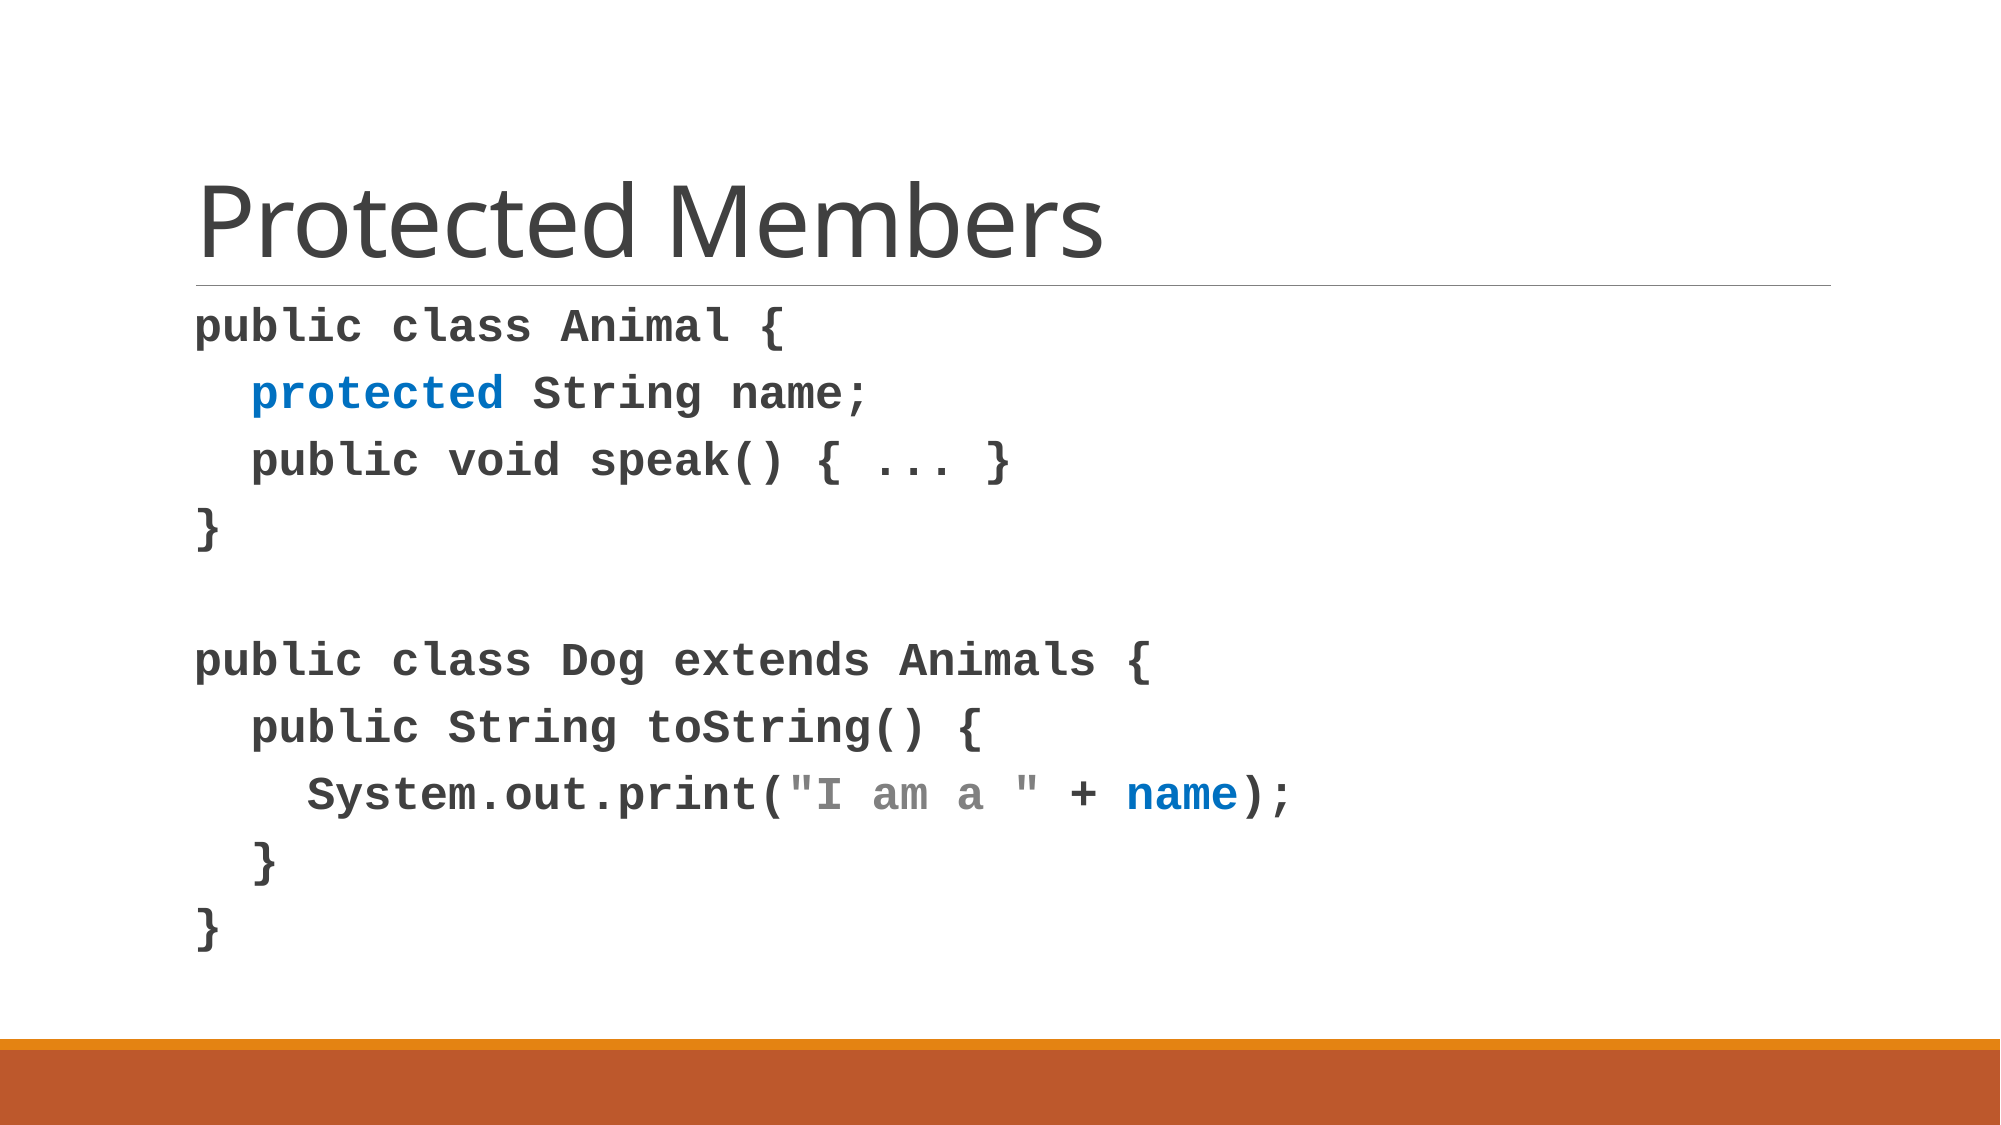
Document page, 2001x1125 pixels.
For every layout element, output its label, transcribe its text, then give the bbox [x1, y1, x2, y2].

list public class Animal { protected String name; public void speak() { ... } } public class Dog extends Animals { public String toString() { System.out.print("I am a " + name); } } [180, 302, 1830, 963]
title Protected Members [180, 47, 1830, 285]
